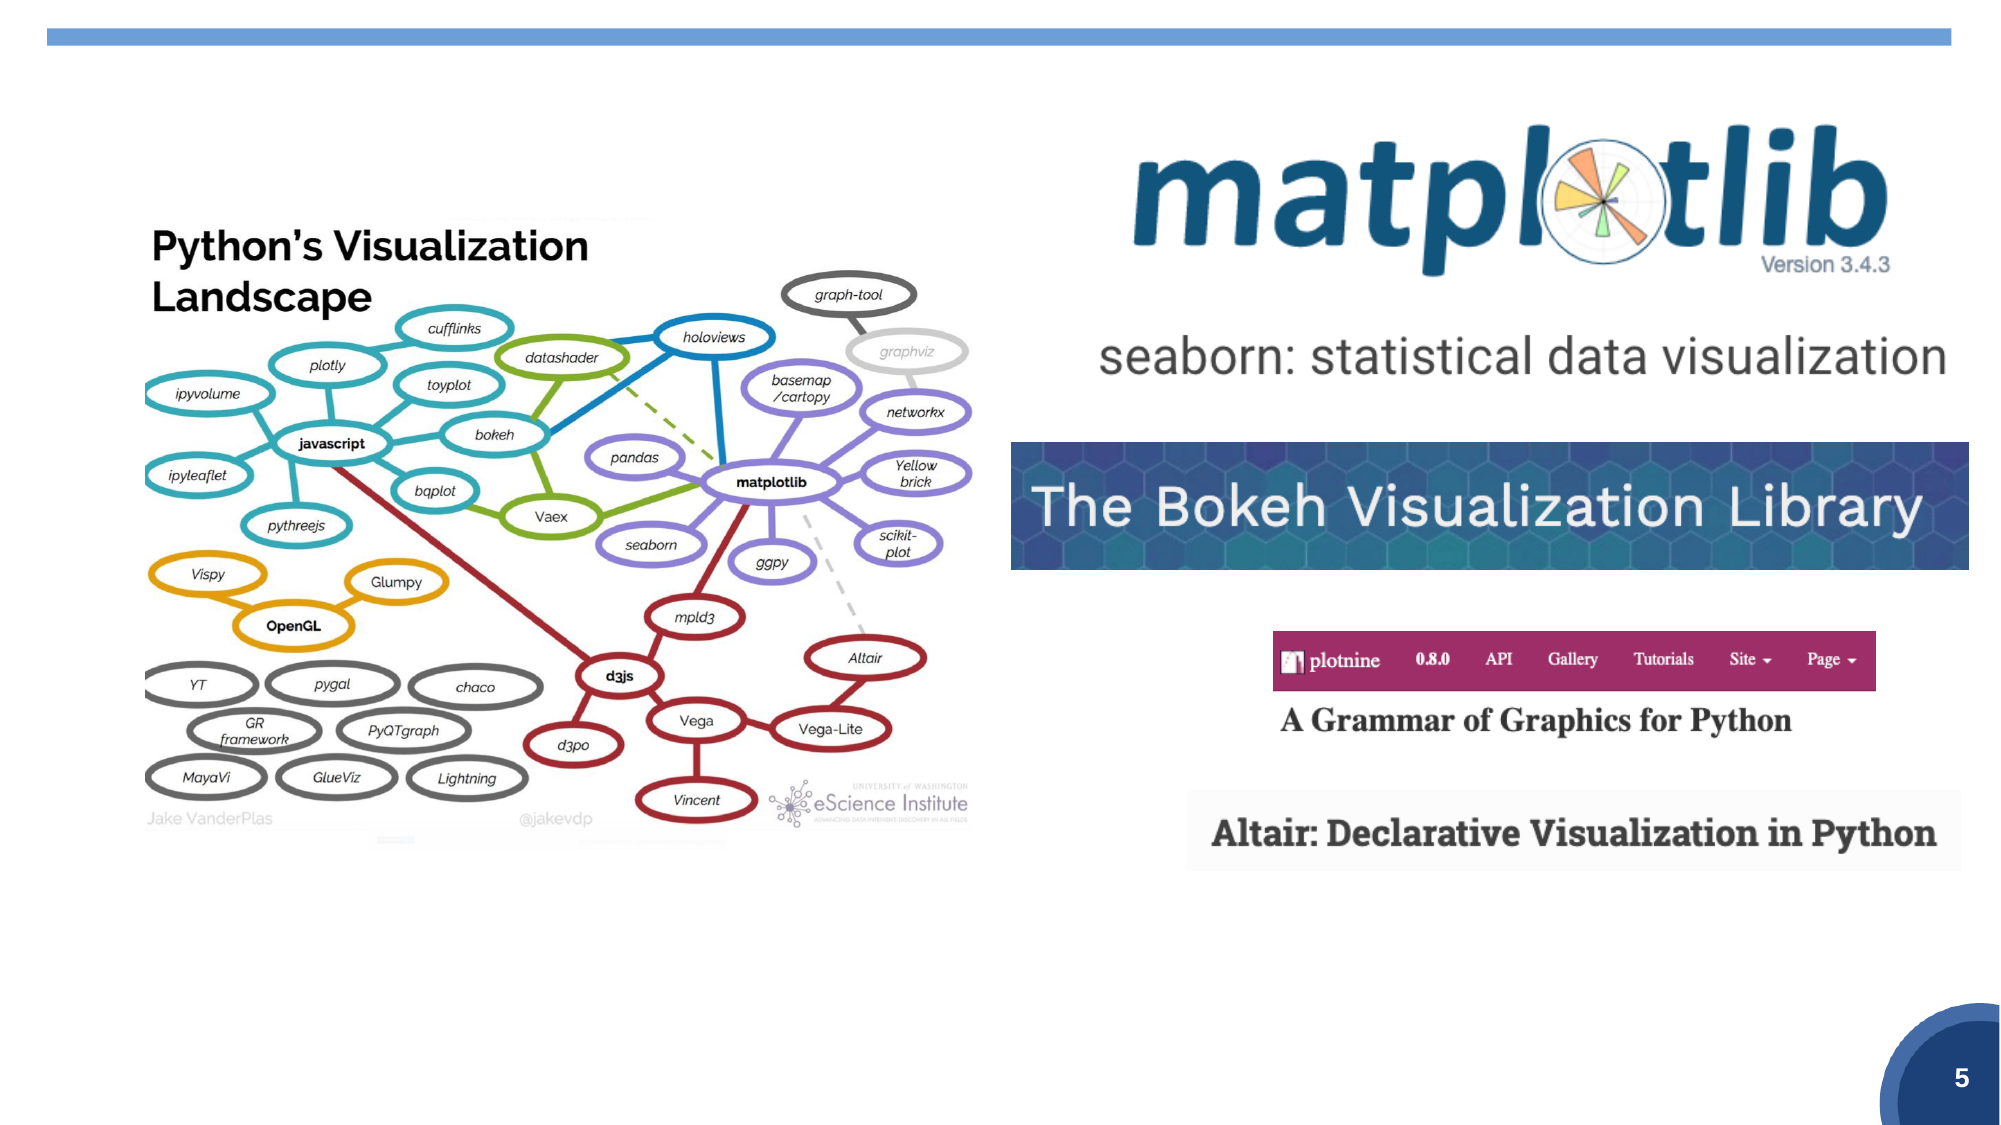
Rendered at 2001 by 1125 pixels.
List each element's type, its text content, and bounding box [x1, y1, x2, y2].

picture [0, 1, 2000, 1125]
slide_number 5 [1534, 1046, 1985, 1107]
